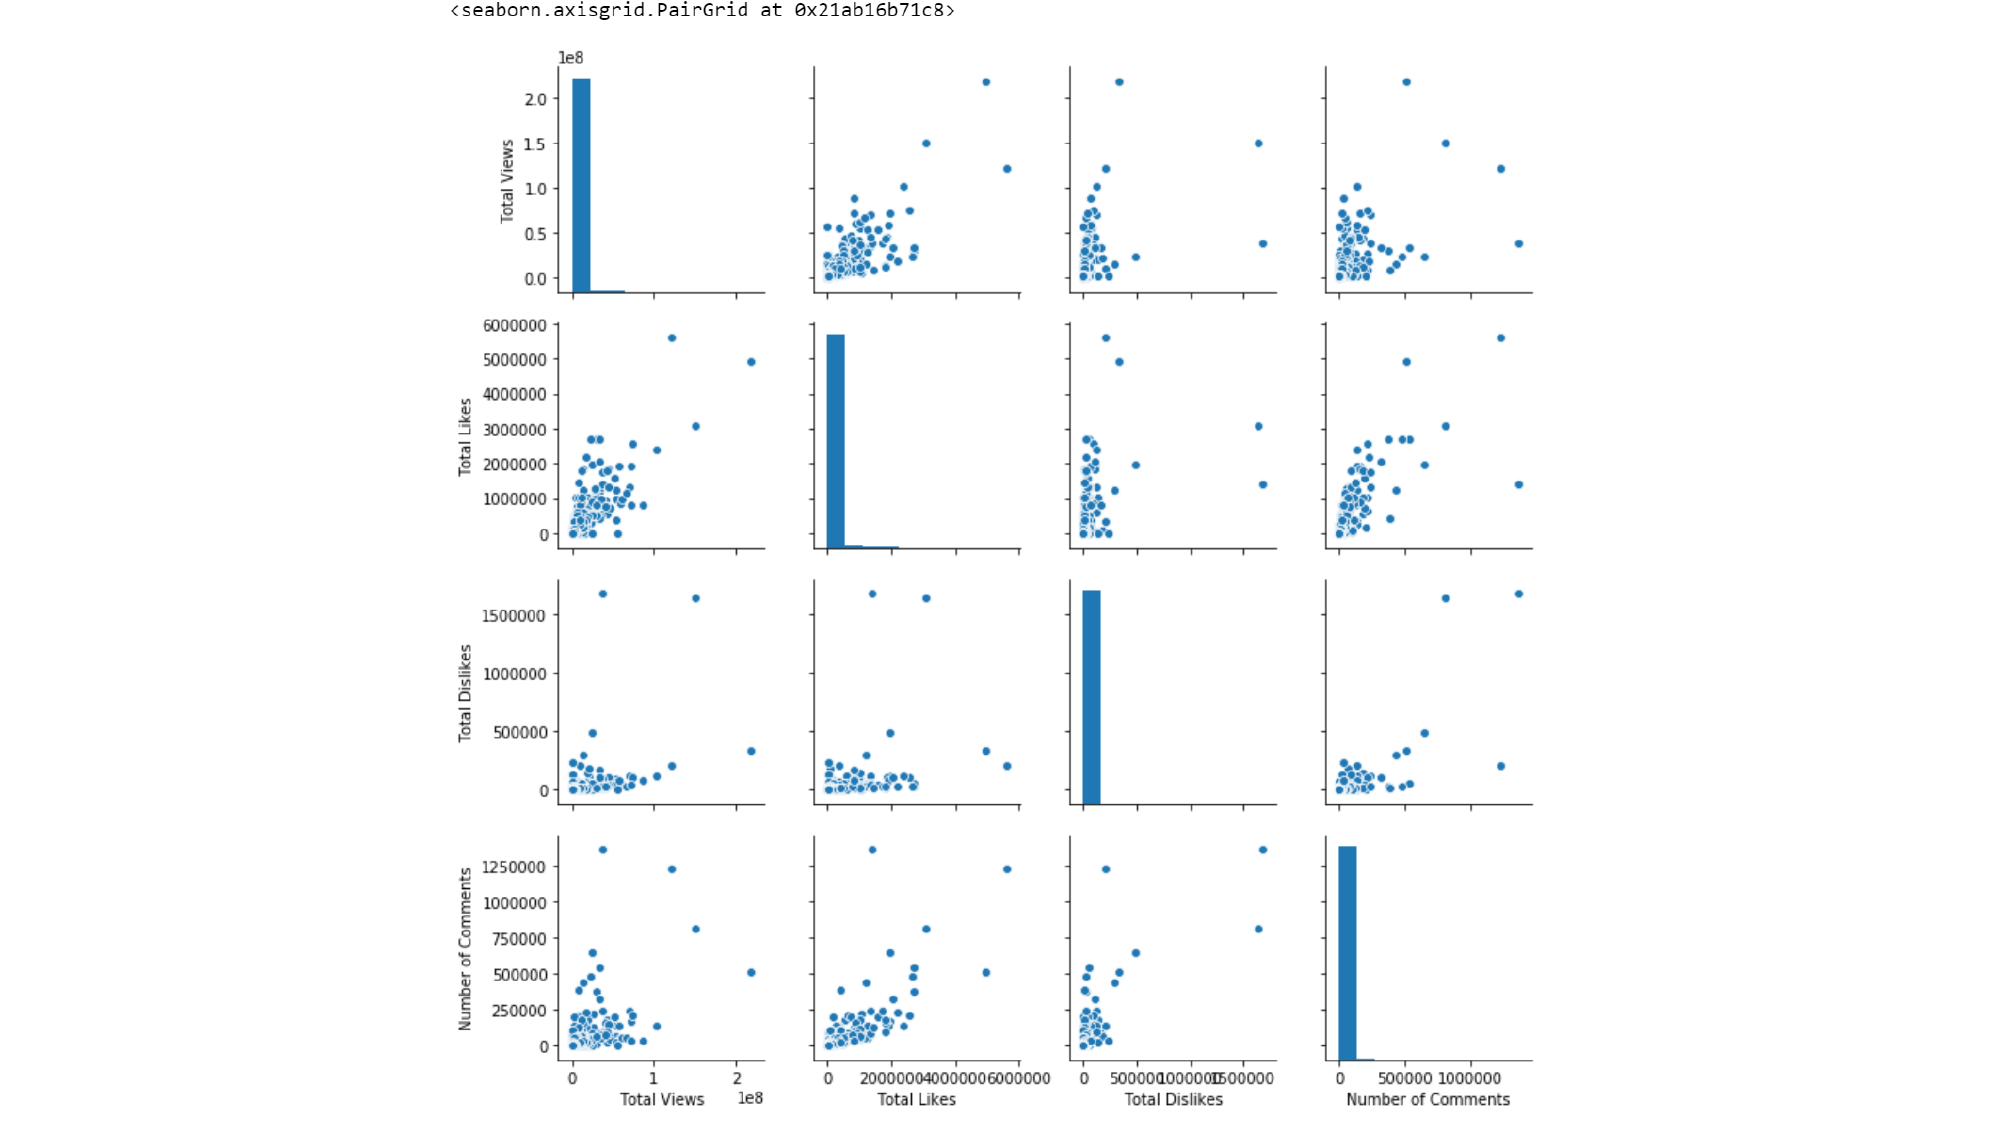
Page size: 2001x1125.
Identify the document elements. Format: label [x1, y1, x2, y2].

picture [437, 0, 1562, 1125]
